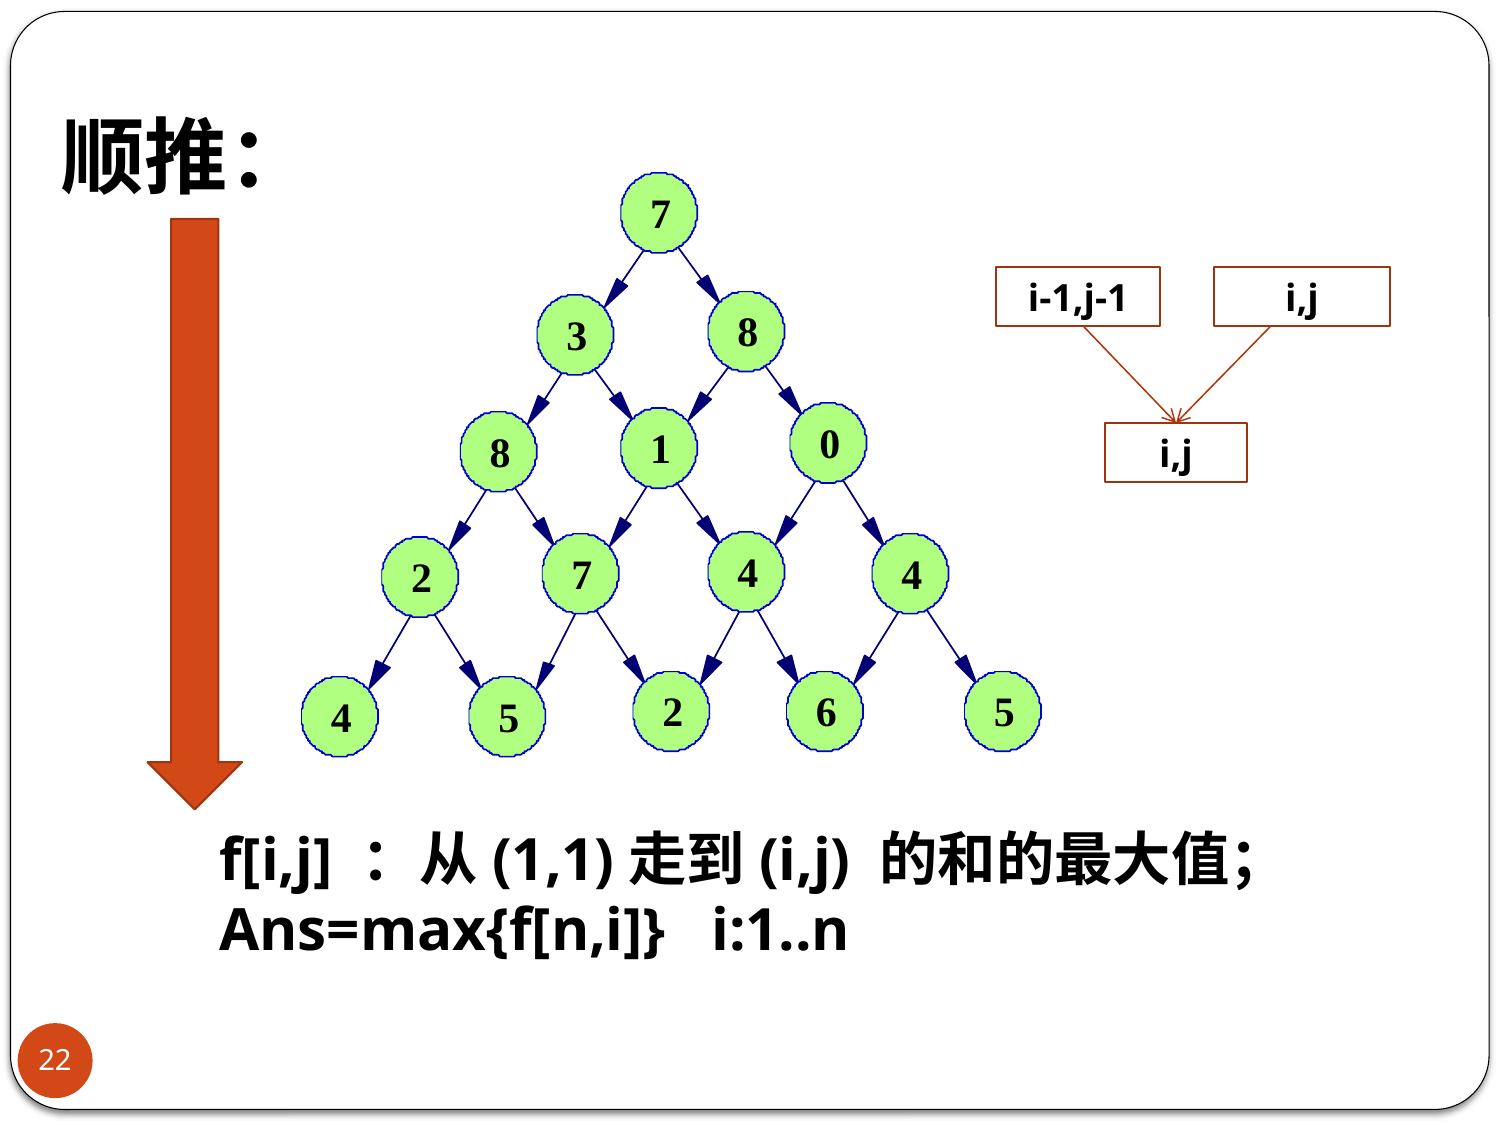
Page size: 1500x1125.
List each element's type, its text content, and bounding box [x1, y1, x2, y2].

text_box i,j [1104, 433, 1248, 483]
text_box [1175, 325, 1271, 424]
picture [300, 172, 1049, 764]
text_box i-1,j-1 [1053, 266, 1161, 327]
text_box f[i,j] ：从(1,1)走到(i,j) 的和的最大值； Ans=max{f[n,i]} i:1..n [204, 815, 1391, 970]
text_box i,j [1213, 266, 1391, 327]
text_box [1083, 325, 1174, 424]
text_box [146, 217, 243, 811]
slide_number 22 [17, 1023, 93, 1099]
title 顺推： [47, 90, 337, 219]
